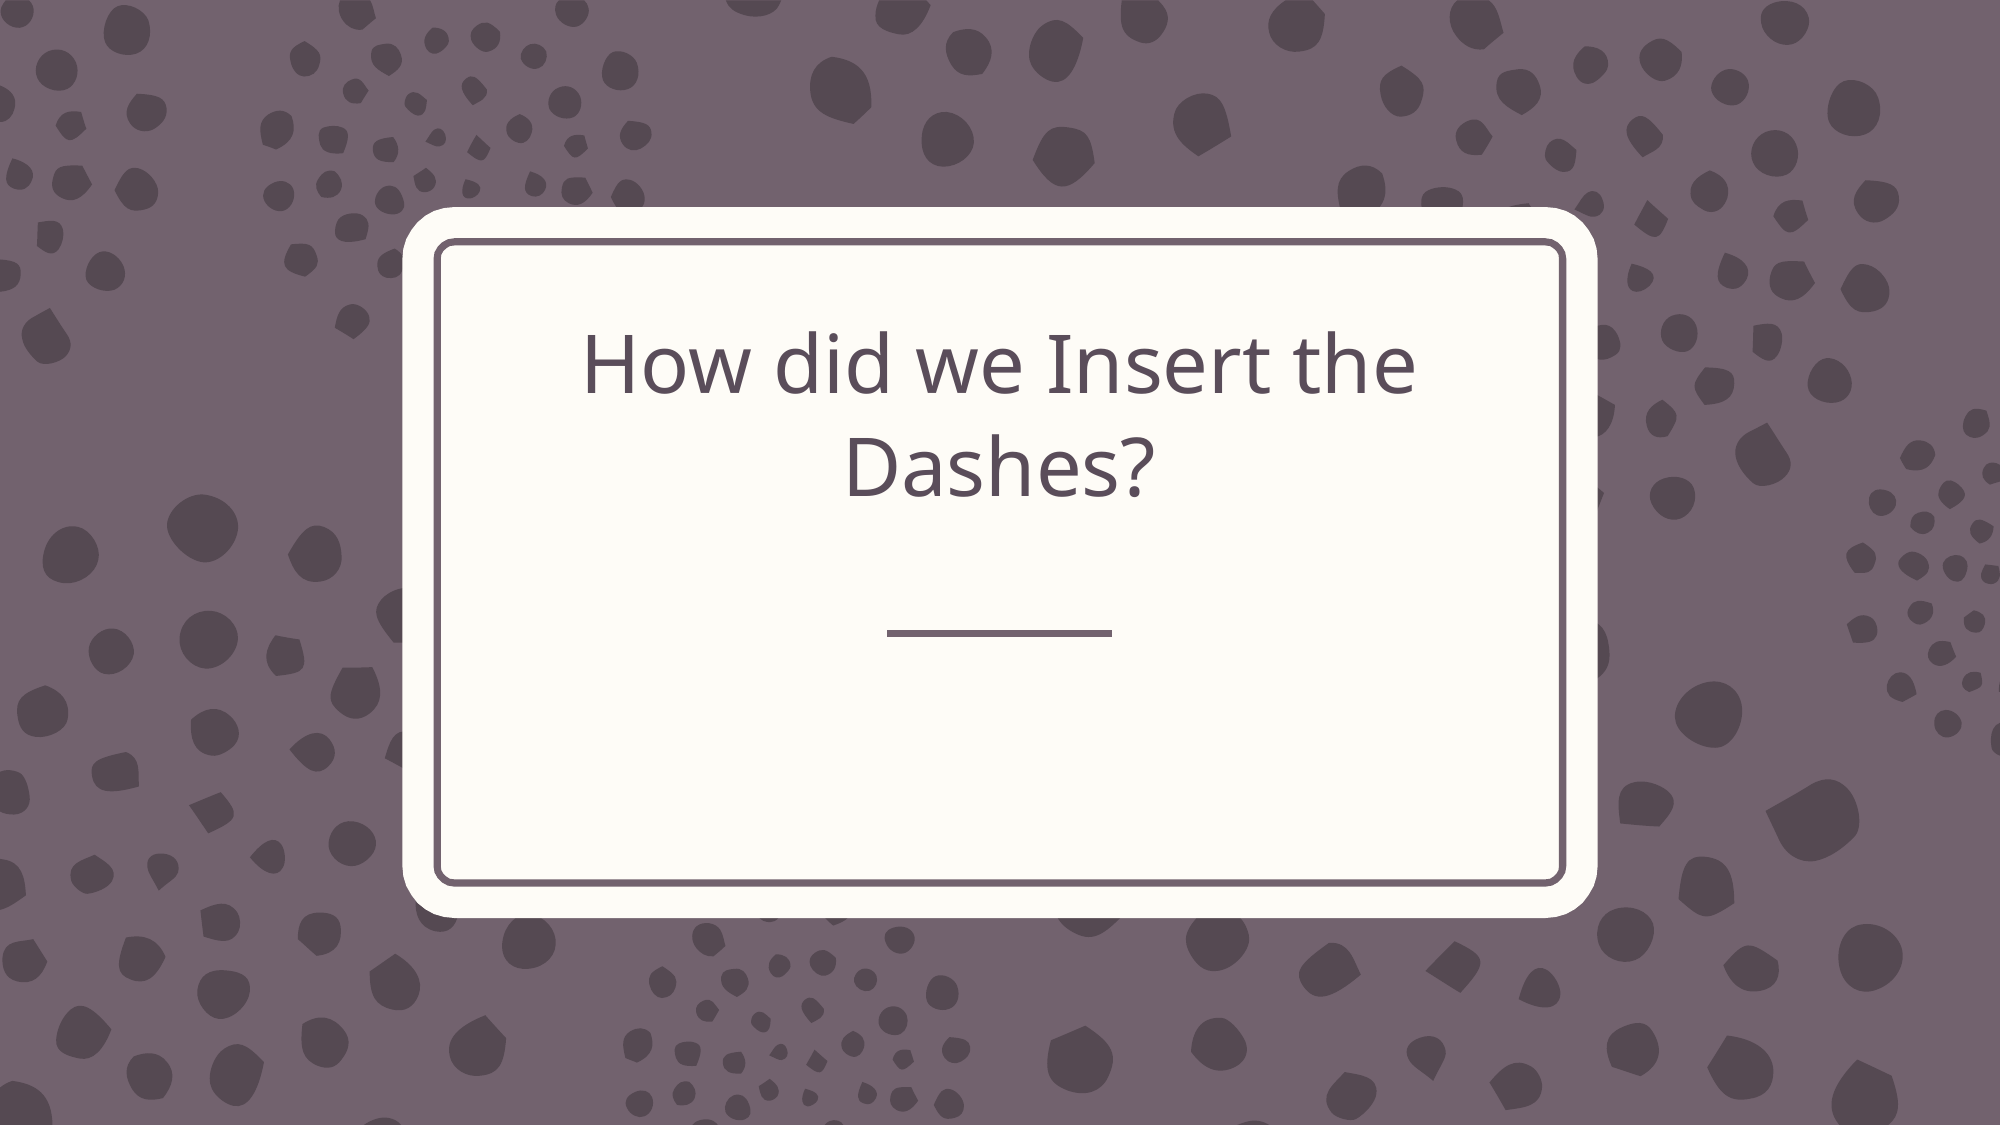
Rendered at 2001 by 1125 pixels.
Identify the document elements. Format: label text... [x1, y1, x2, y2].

title How did we Insert the Dashes? [518, 300, 1480, 603]
